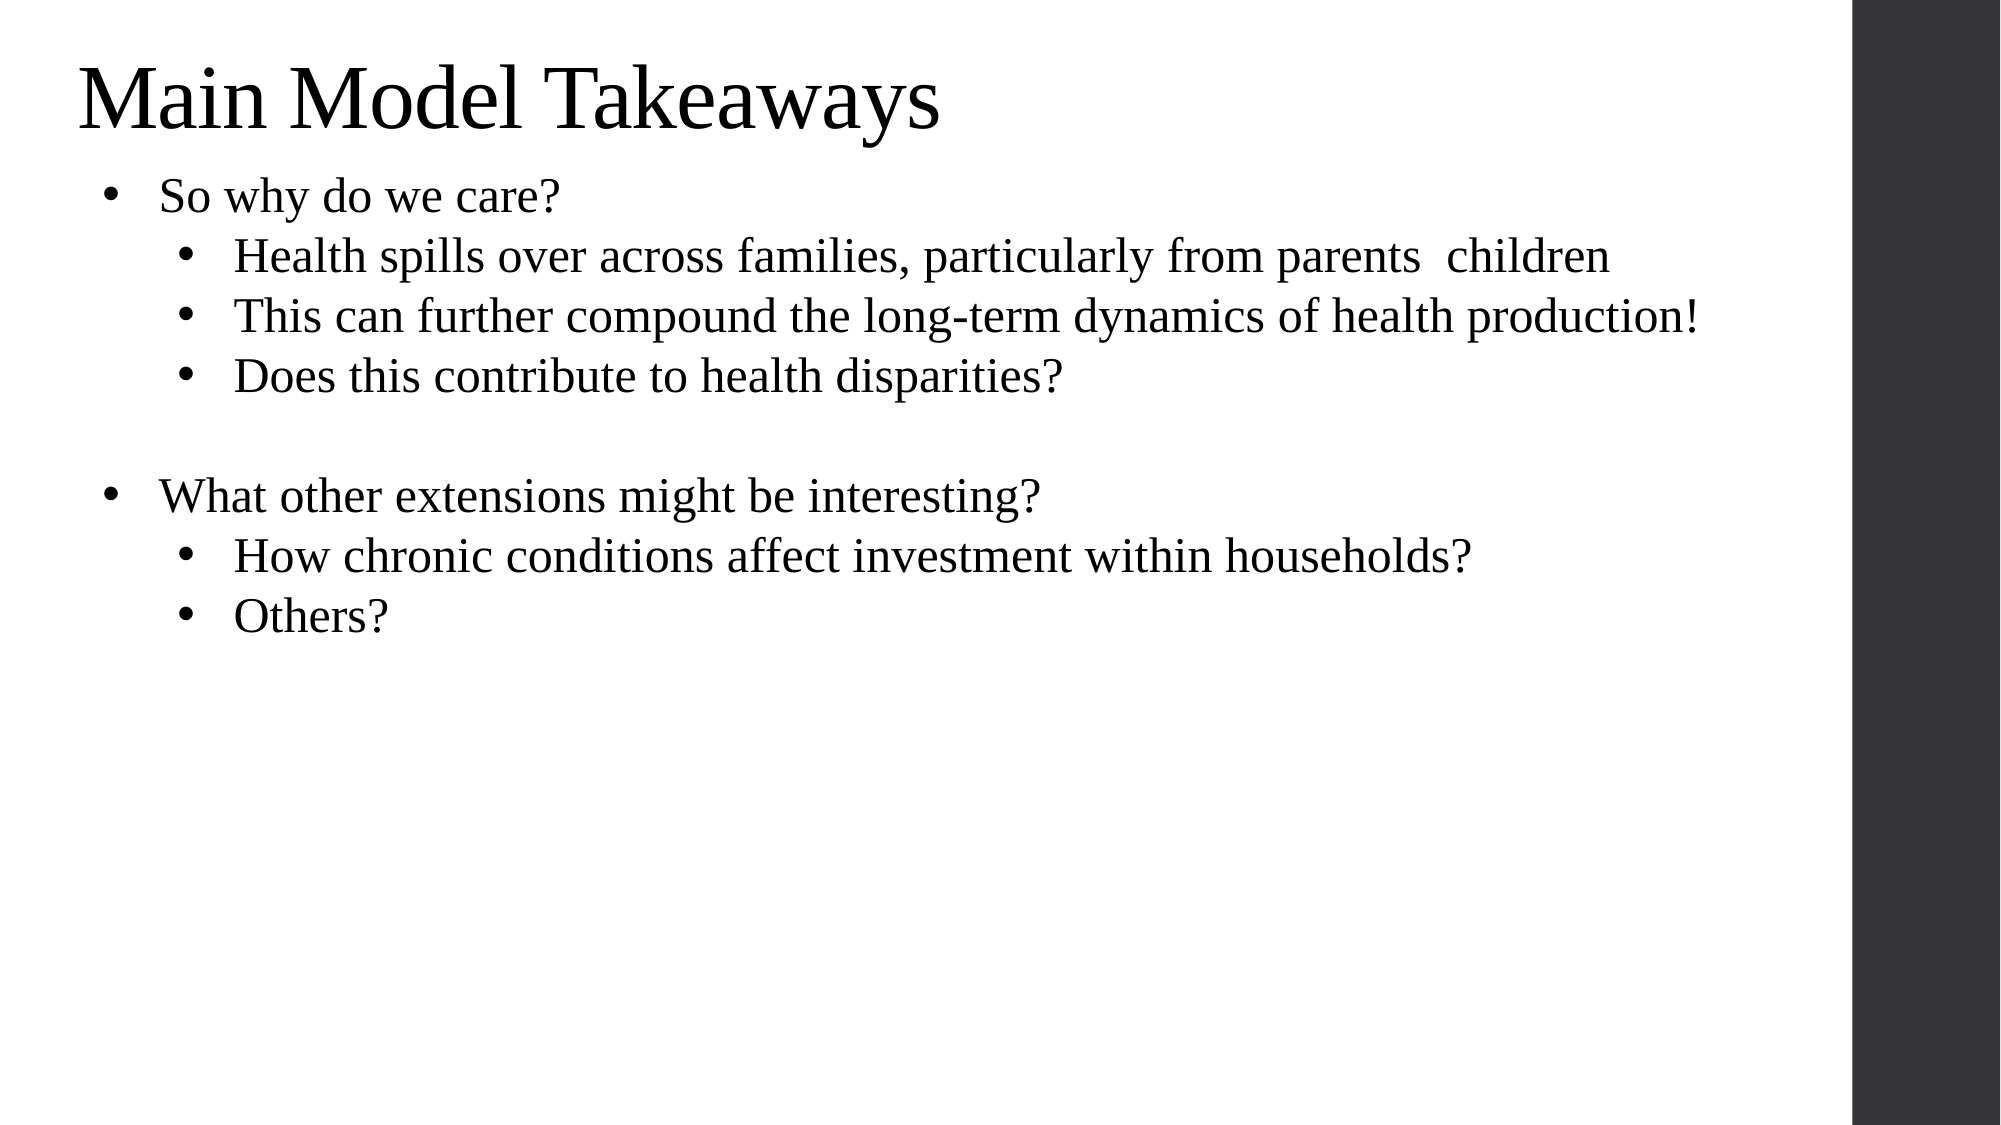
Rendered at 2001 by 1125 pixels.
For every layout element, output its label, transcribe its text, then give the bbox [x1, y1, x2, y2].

text_box Main Model Takeaways [62, 28, 1797, 156]
list [405, 263, 1613, 1014]
